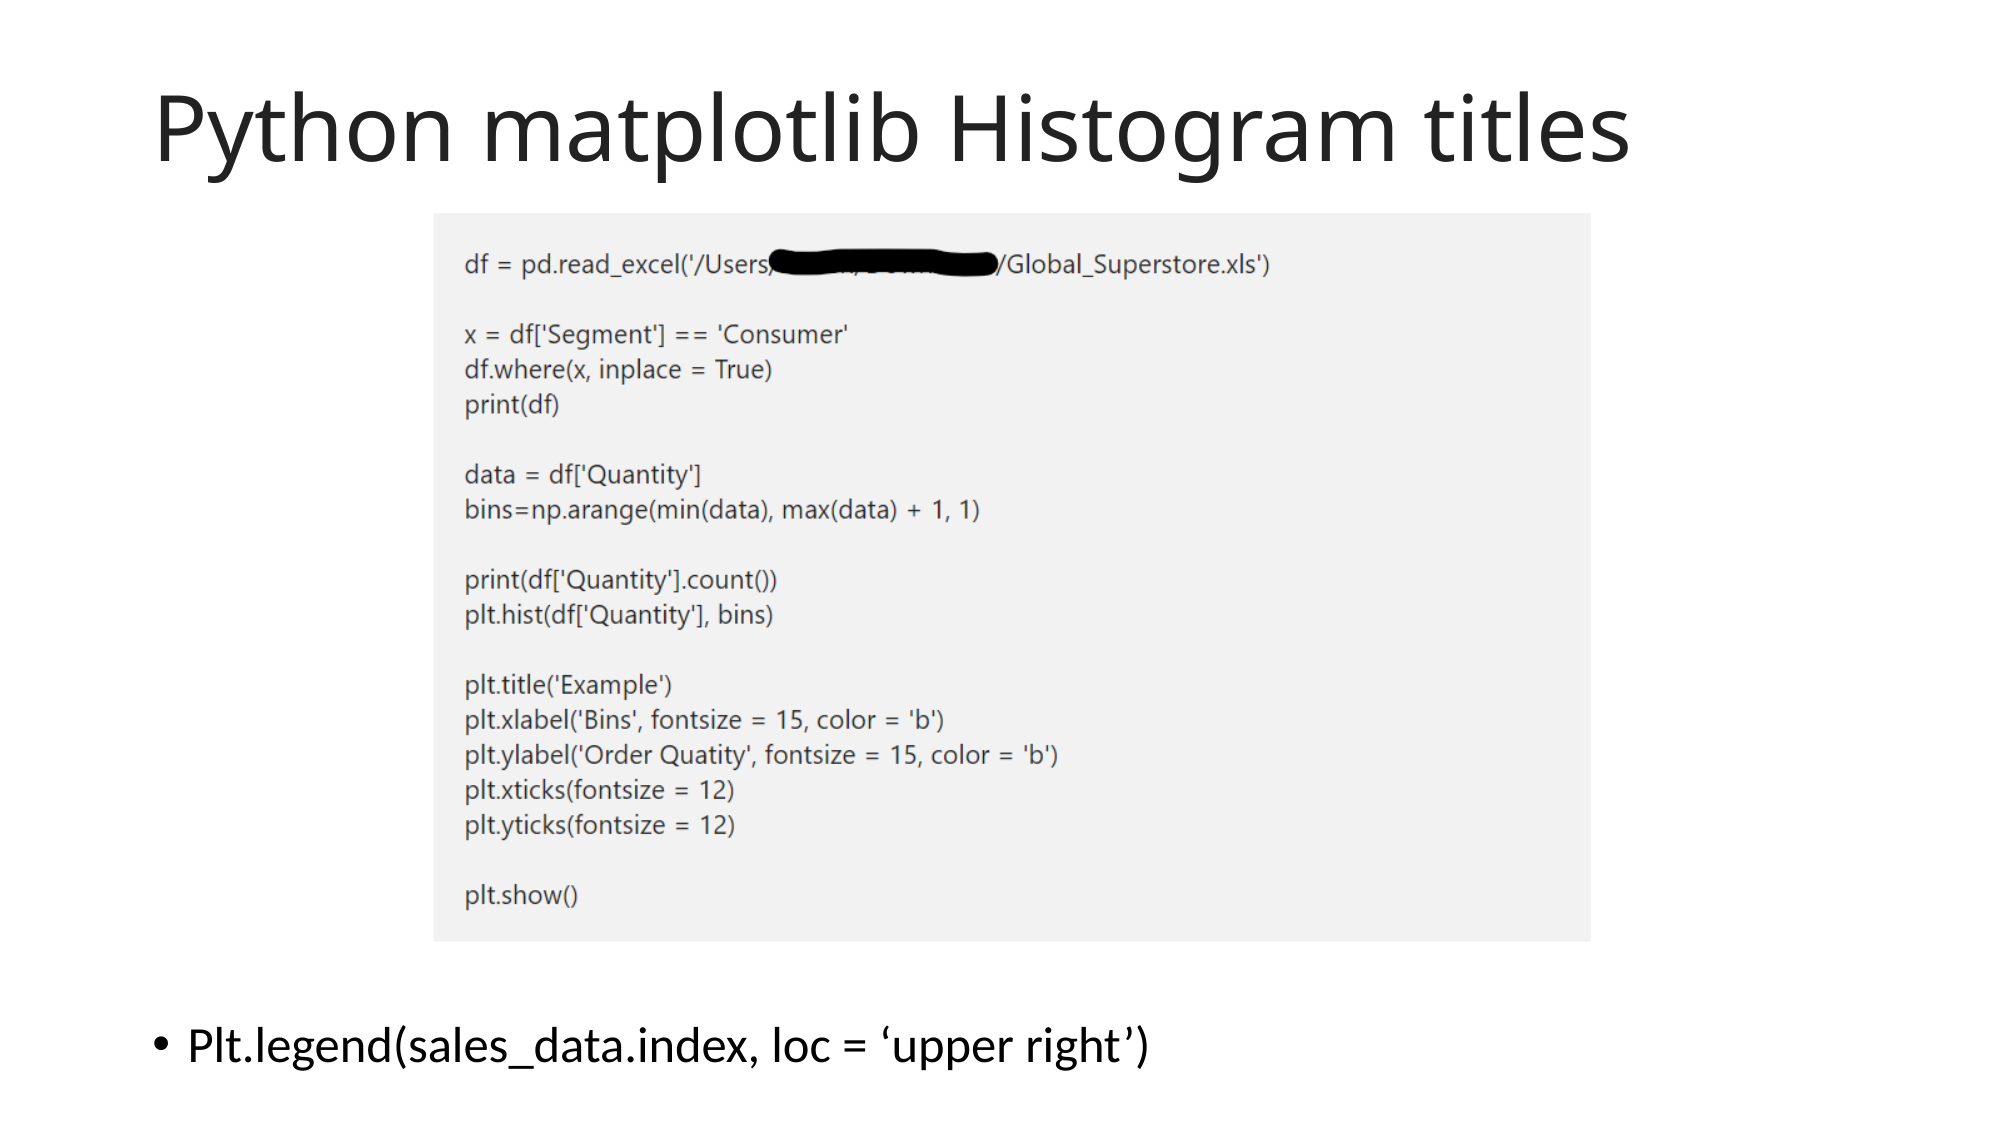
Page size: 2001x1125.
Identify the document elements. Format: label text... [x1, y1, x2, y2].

list Plt.legend(sales_data.index, loc = ‘upper right’) [137, 204, 1863, 1090]
title Python matplotlib Histogram titles [137, 59, 1863, 204]
picture [409, 197, 1626, 973]
